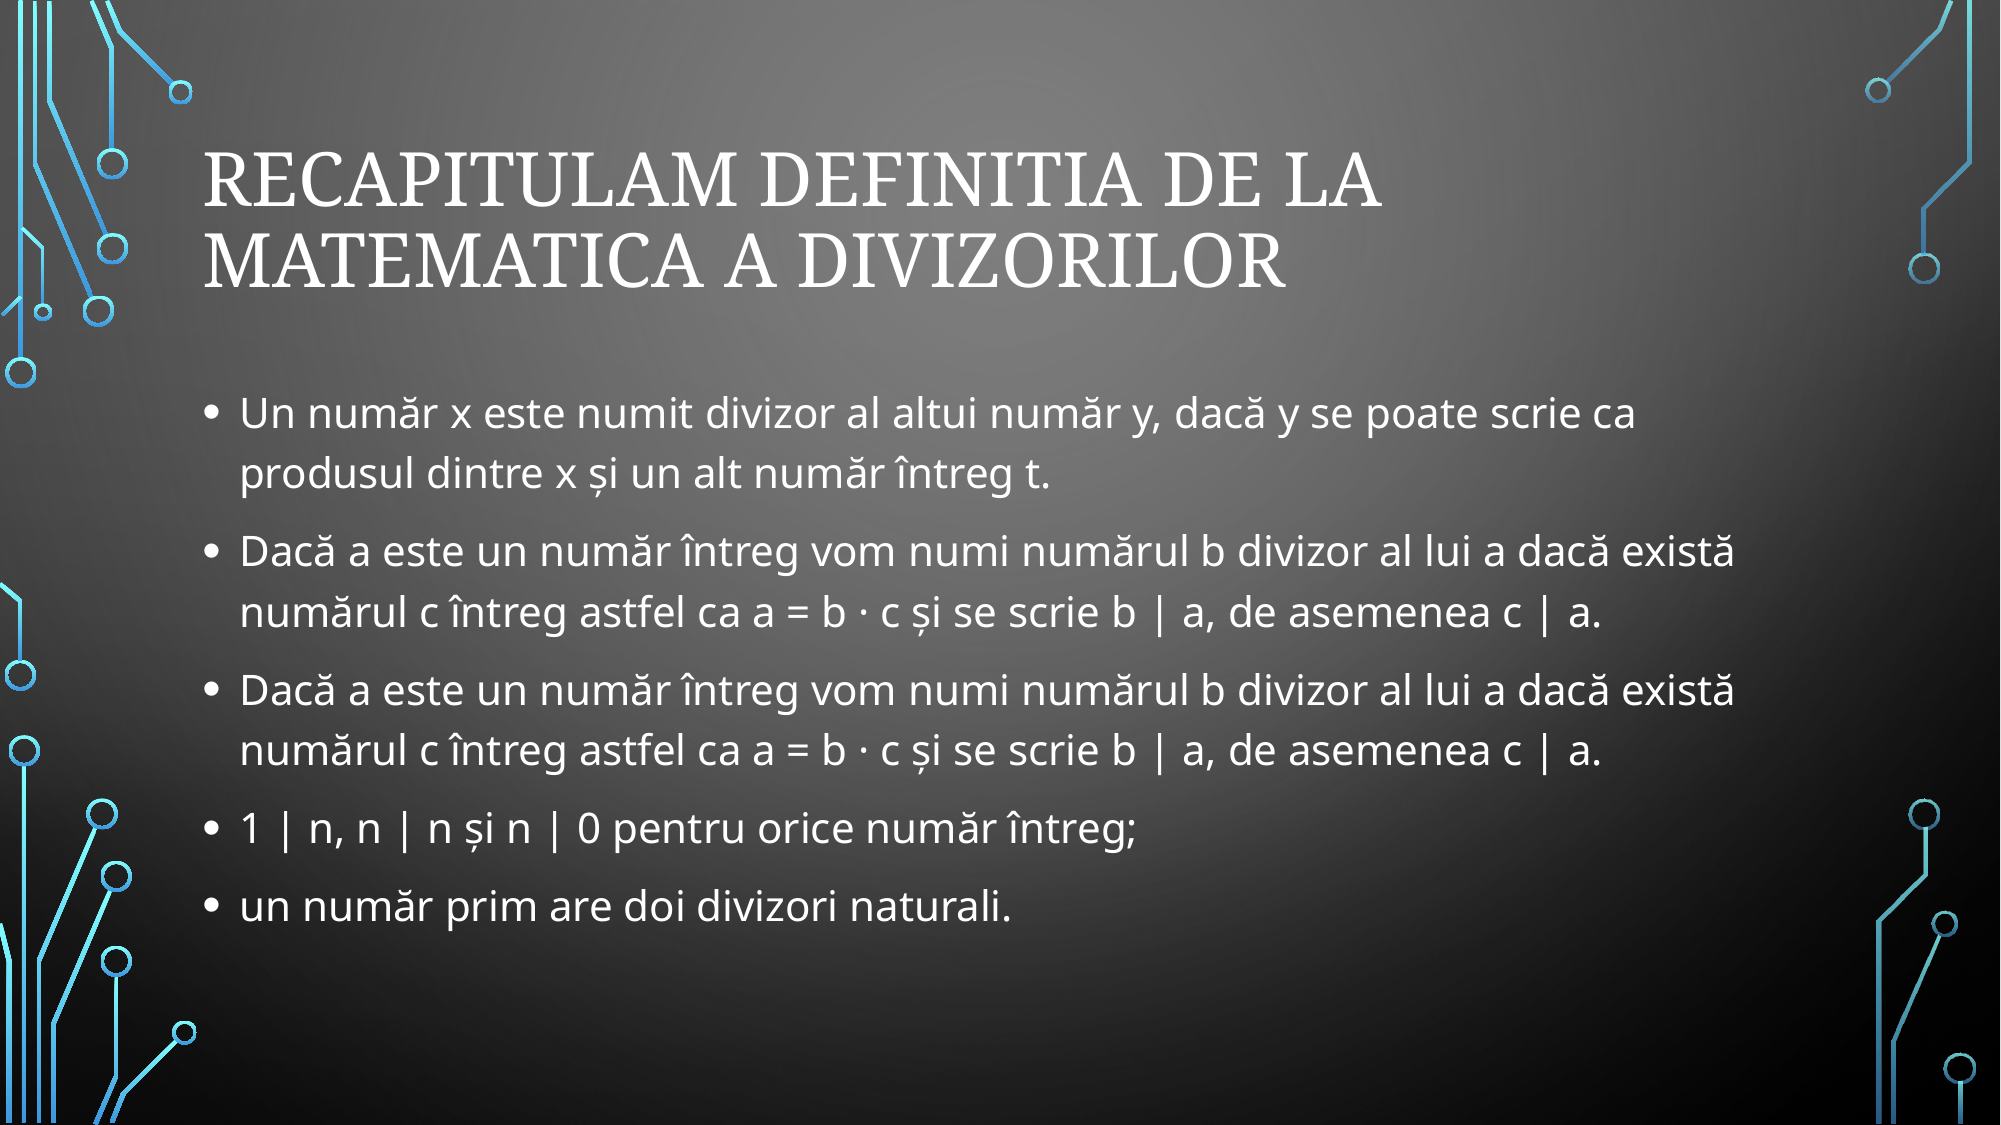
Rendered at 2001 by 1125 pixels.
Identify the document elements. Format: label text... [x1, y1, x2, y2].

list Un număr x este numit divizor al altui număr y, dacă y se poate scrie ca produsul dintre x și un alt număr întreg t. Dacă a este un număr întreg vom numi numărul b divizor al lui a dacă există numărul c întreg astfel ca a = b · c și se scrie b | a, de asemenea c | a. Dacă a este un număr întreg vom numi numărul b divizor al lui a dacă există numărul c întreg astfel ca a = b · c și se scrie b | a, de asemenea c | a. 1 | n, n | n și n | 0 pentru orice număr întreg; un număr prim are doi divizori naturali. [187, 369, 1813, 950]
title Recapitulam definitia de la matematica a Divizorilor [187, 101, 1813, 344]
